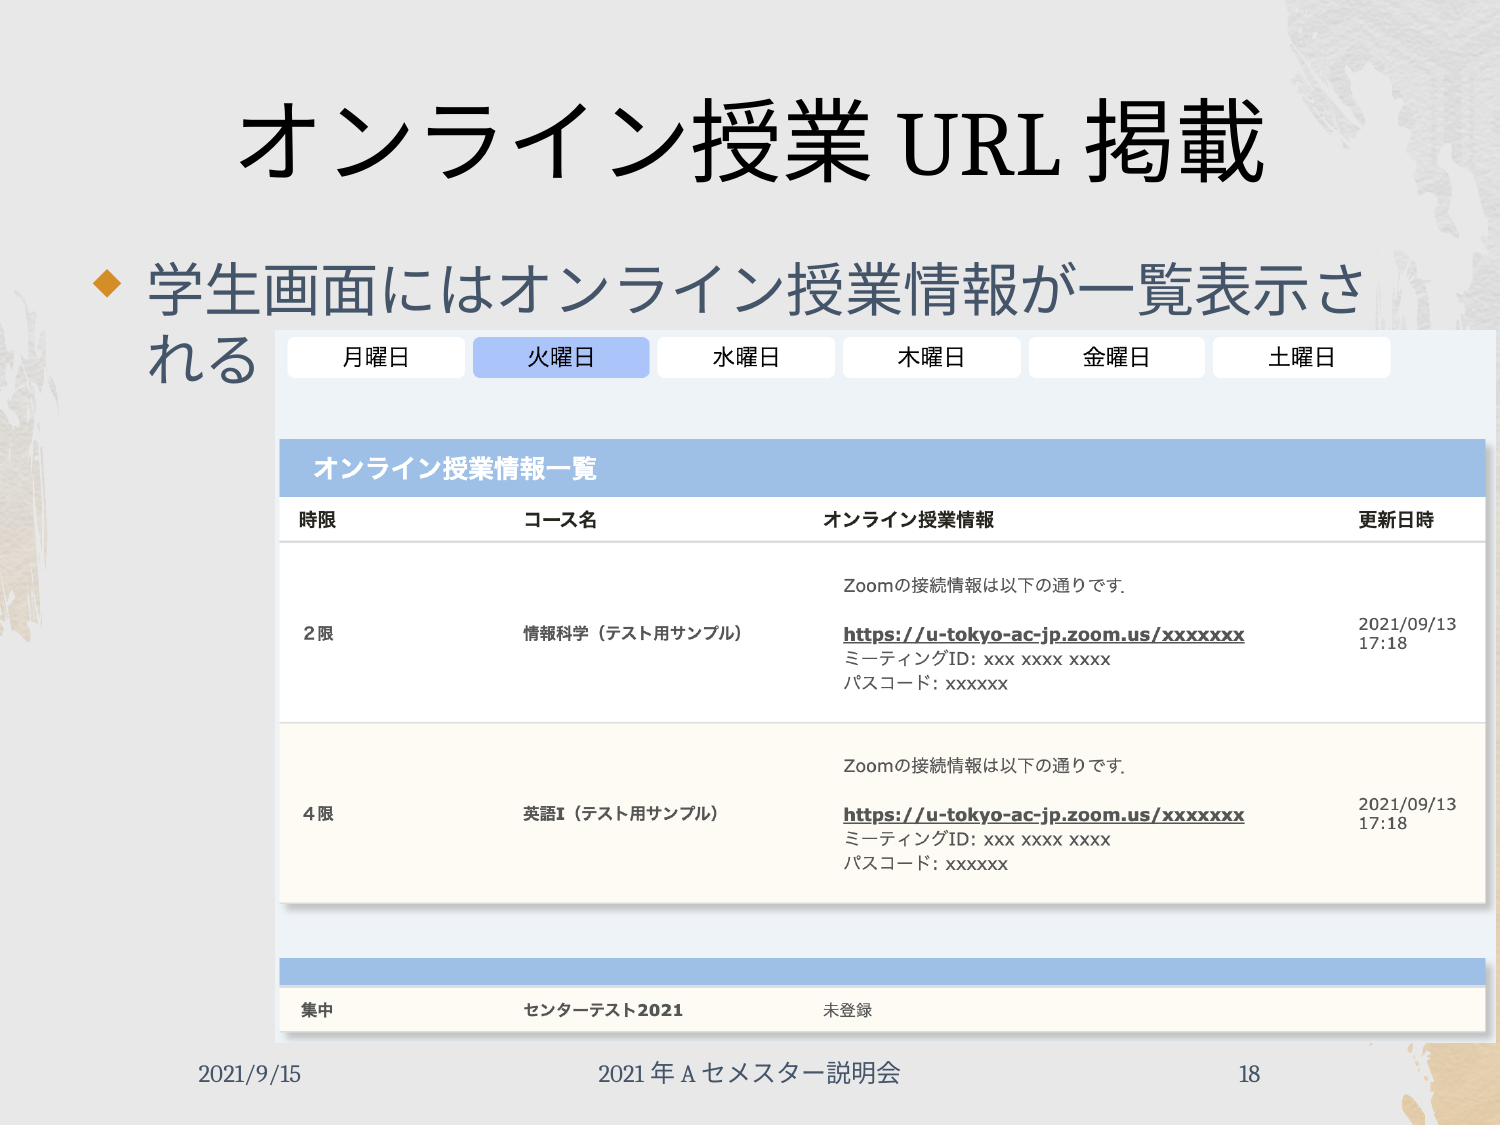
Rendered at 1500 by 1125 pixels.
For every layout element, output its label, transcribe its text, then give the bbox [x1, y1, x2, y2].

slide_number 26 [265, 321, 1425, 989]
footer 2021年Aセメスター説明会 [512, 1058, 988, 1103]
list 学生画面にはオンライン授業情報が一覧表示される [75, 246, 1425, 989]
picture [274, 329, 1496, 1043]
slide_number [75, 1042, 425, 1103]
title オンライン授業URL掲載 [75, 45, 1425, 233]
slide_number 18 [1074, 1058, 1425, 1103]
